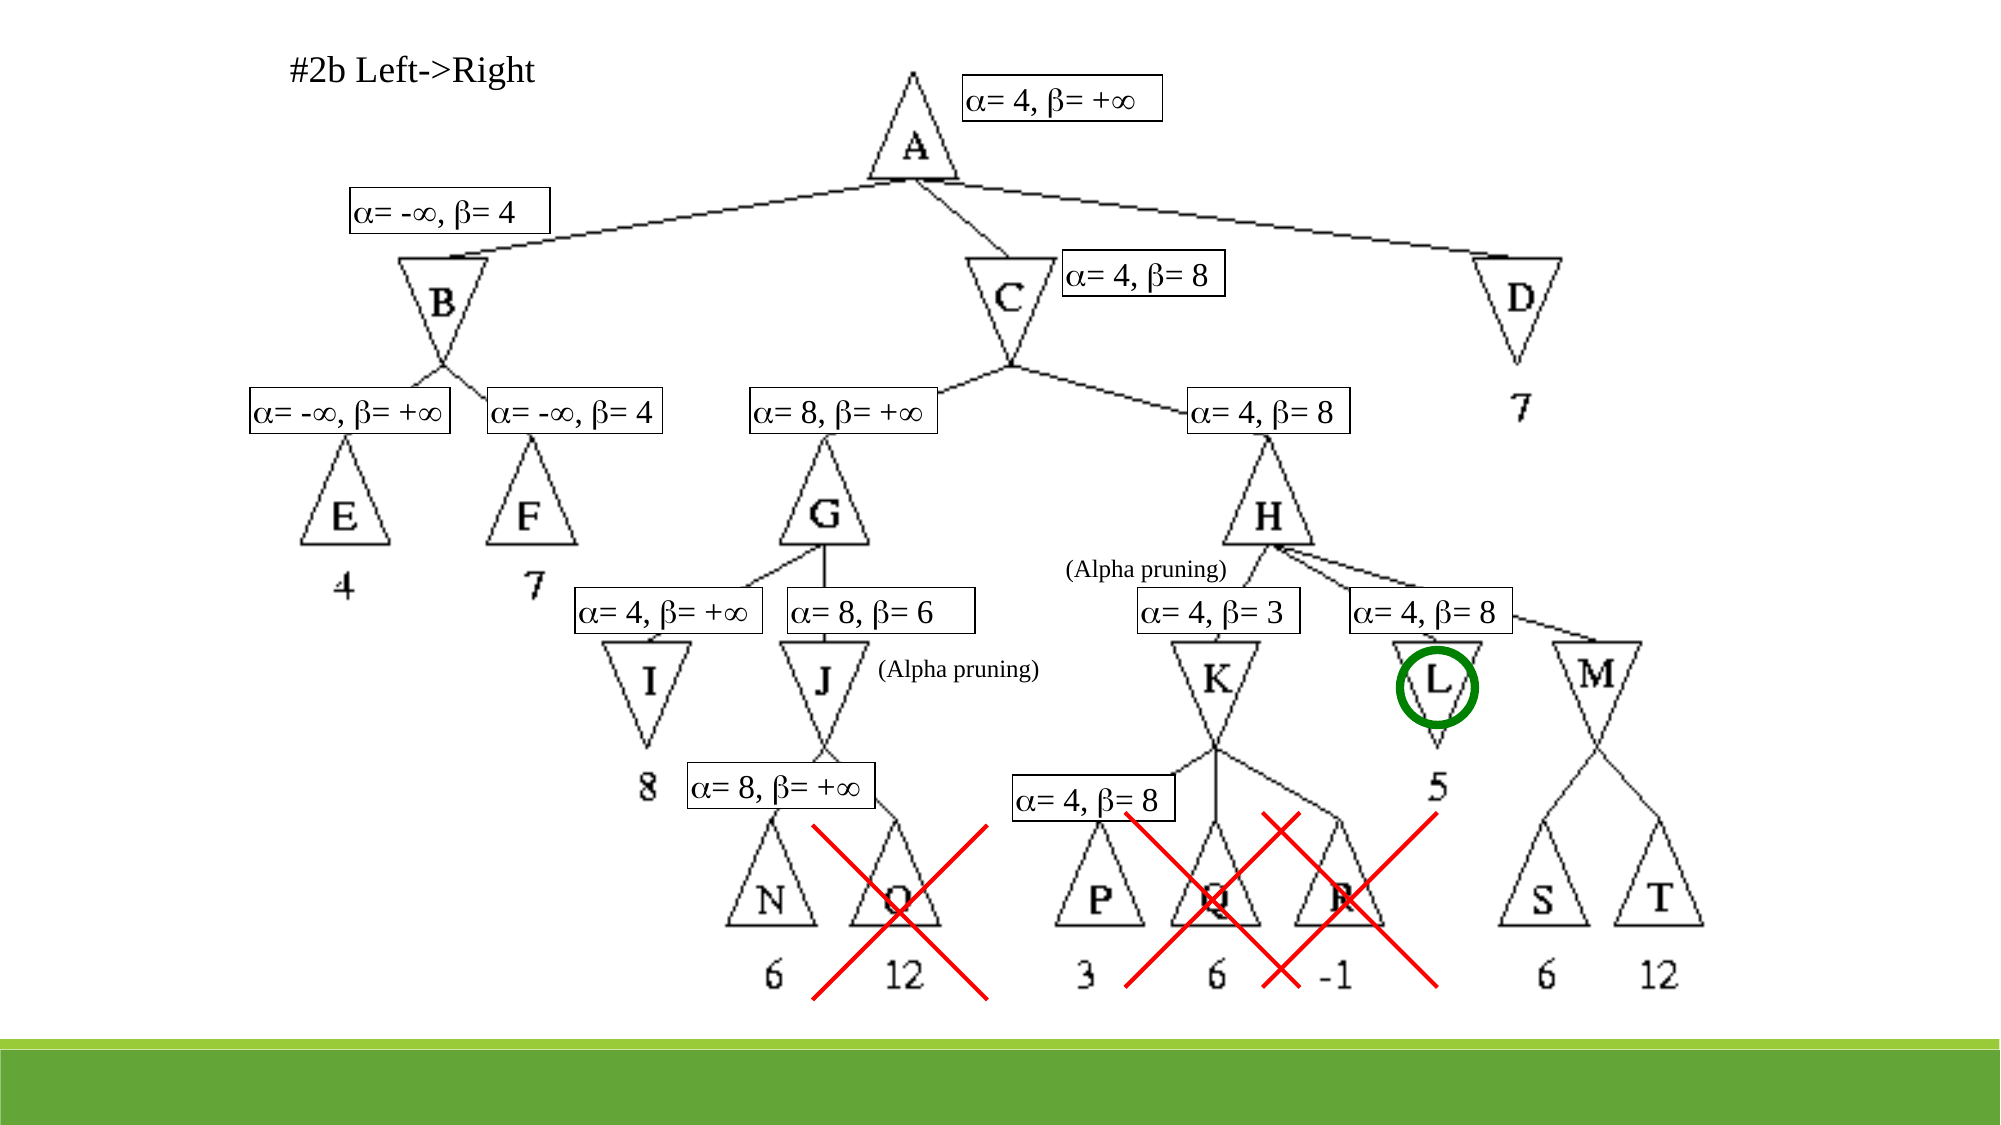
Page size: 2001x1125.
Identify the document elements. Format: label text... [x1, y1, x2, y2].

text_box #2b Left->Right [274, 37, 713, 98]
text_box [811, 824, 988, 1001]
picture [286, 49, 1726, 1019]
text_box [1305, 811, 1438, 988]
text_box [1124, 811, 1301, 988]
text_box = -, = + [249, 387, 285, 434]
